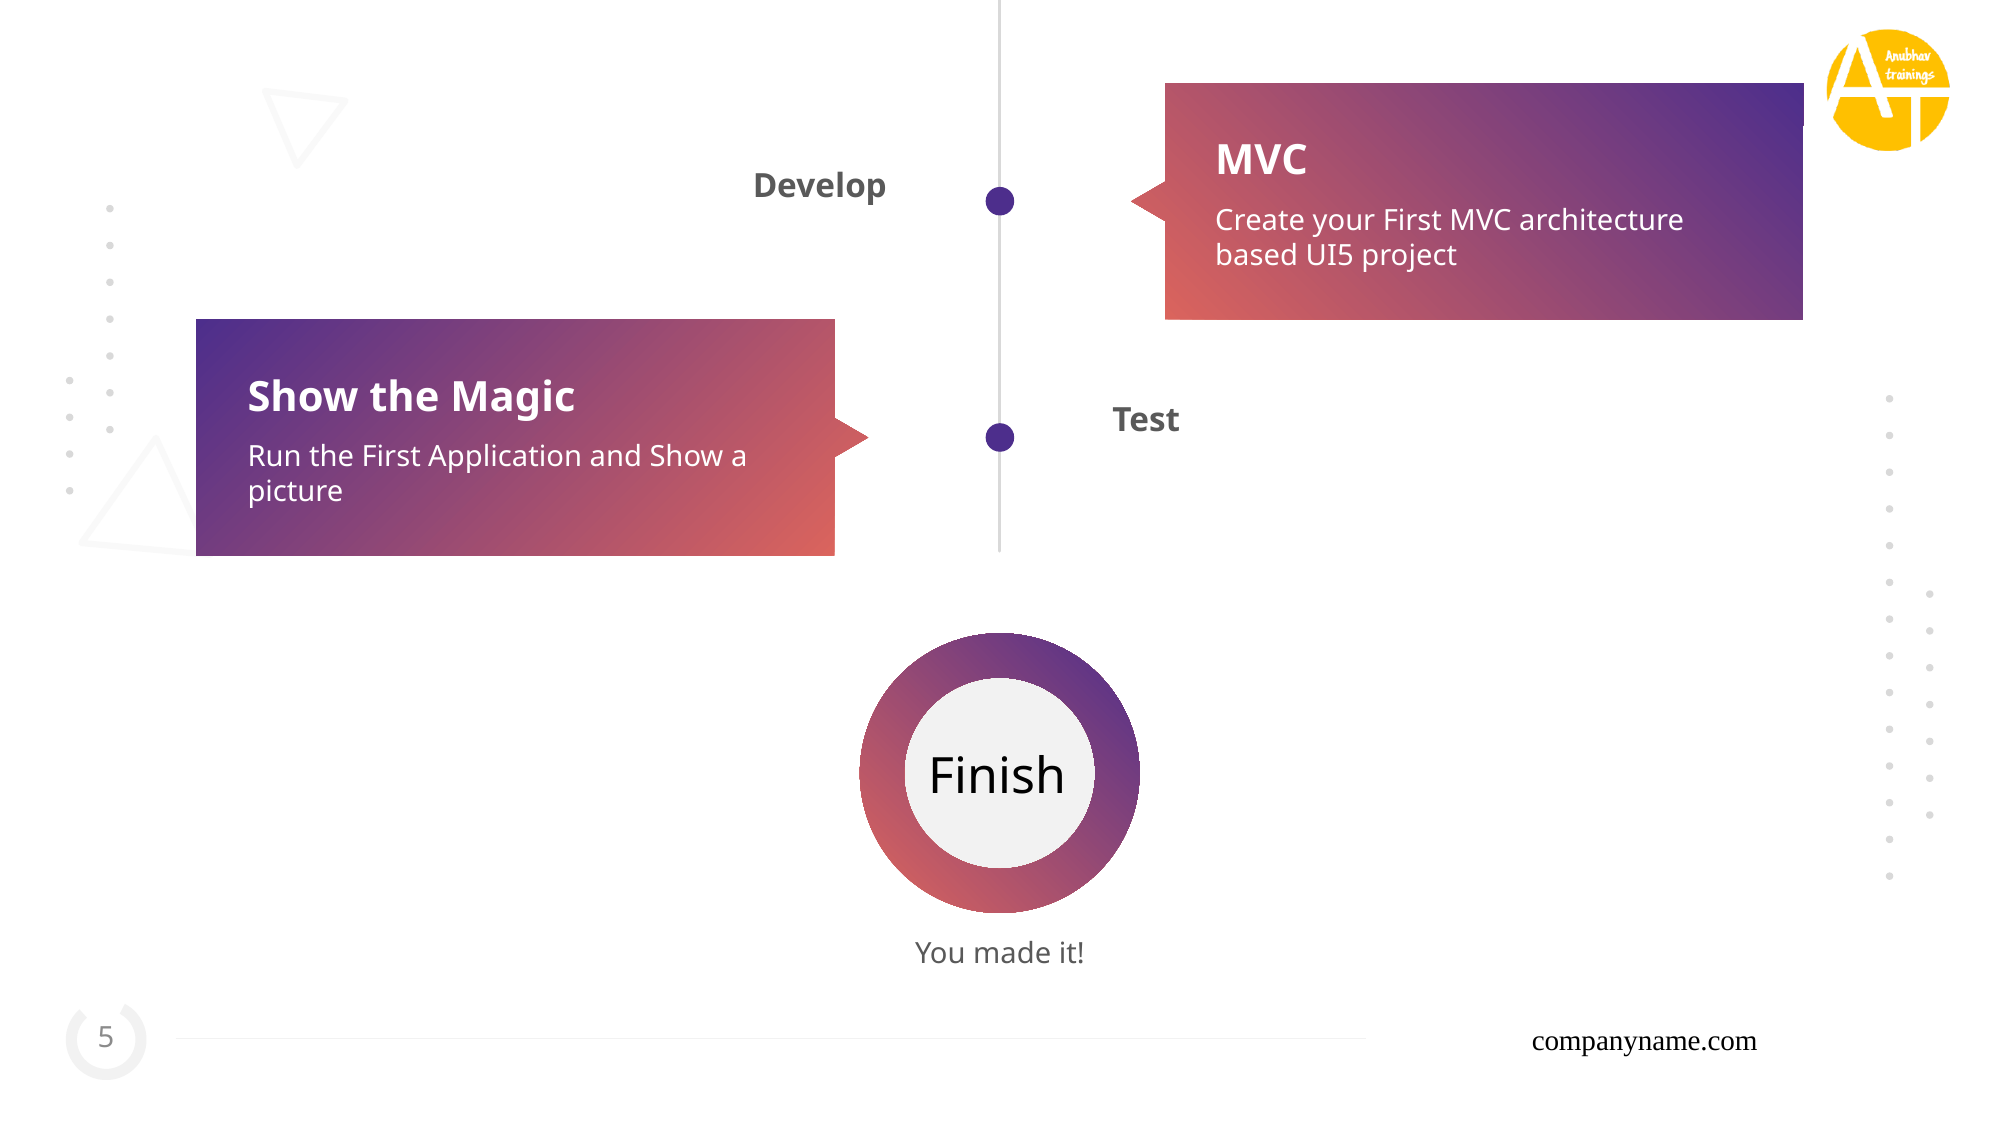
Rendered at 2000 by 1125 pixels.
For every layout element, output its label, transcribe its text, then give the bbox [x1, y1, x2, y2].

footer companyname.com [1389, 1008, 1900, 1069]
slide_number 5 [75, 1008, 137, 1069]
text_box [1004, 185, 1017, 218]
text_box Finish [913, 736, 1082, 811]
text_box [1004, 421, 1017, 454]
text_box MVC [1215, 125, 1753, 191]
text_box Test [1112, 390, 1349, 446]
text_box Create your First MVC architecture based UI5 project [1215, 194, 1753, 279]
text_box [907, 741, 913, 805]
text_box [1129, 81, 1806, 322]
text_box Run the First Application and Show a picture [247, 430, 786, 515]
text_box Develop [650, 157, 887, 212]
text_box Show the Magic [247, 361, 786, 427]
text_box You made it! [881, 927, 1118, 977]
text_box [983, 185, 995, 217]
text_box [857, 631, 1142, 916]
text_box [915, 680, 1093, 866]
text_box [983, 421, 995, 454]
text_box [194, 317, 871, 558]
picture [1814, 21, 1956, 162]
